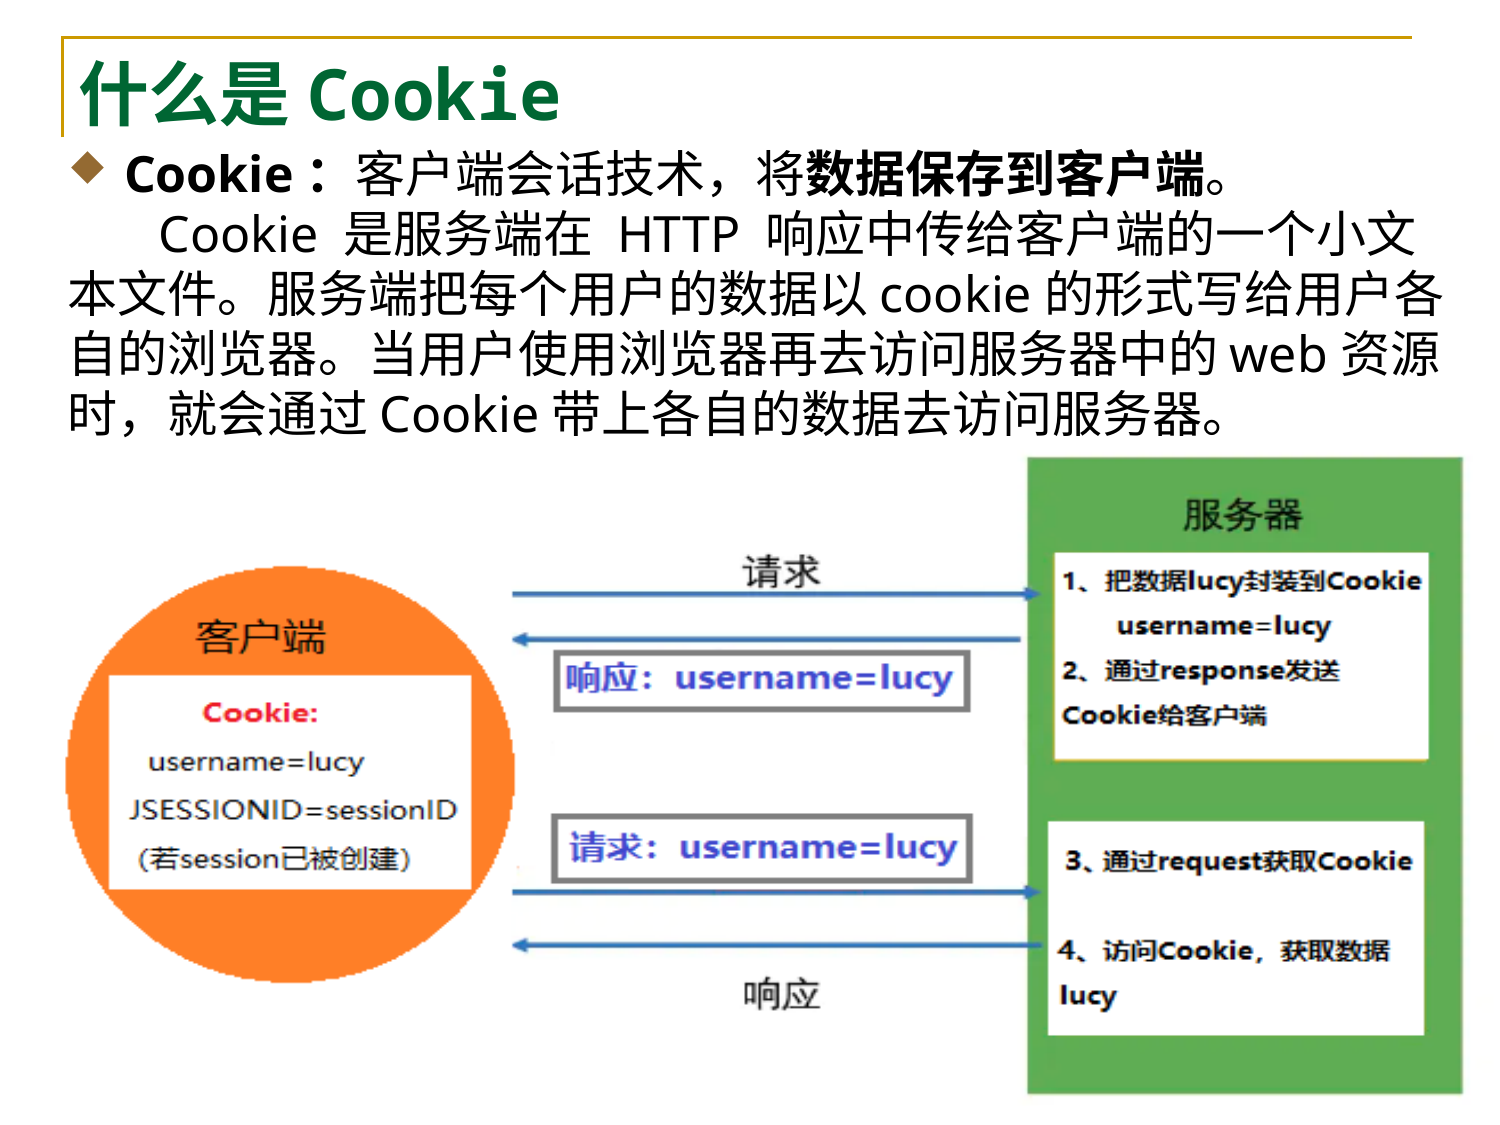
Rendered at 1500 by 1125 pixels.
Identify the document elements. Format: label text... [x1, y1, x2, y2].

picture [64, 446, 1500, 1106]
title 什么是Cookie [63, 0, 987, 78]
text_box Cookie：客户端会话技术，将数据保存到客户端。 Cookie 是服务端在 HTTP 响应中传给客户端的一个小文本文件。服务端把每个用户的数据以cookie的形式写给用户各自的浏览器。当用户使用浏览器再去访问服务器中的web资源时，就会通过Cookie带上各自的数据去访问服务器。 [53, 78, 1473, 501]
